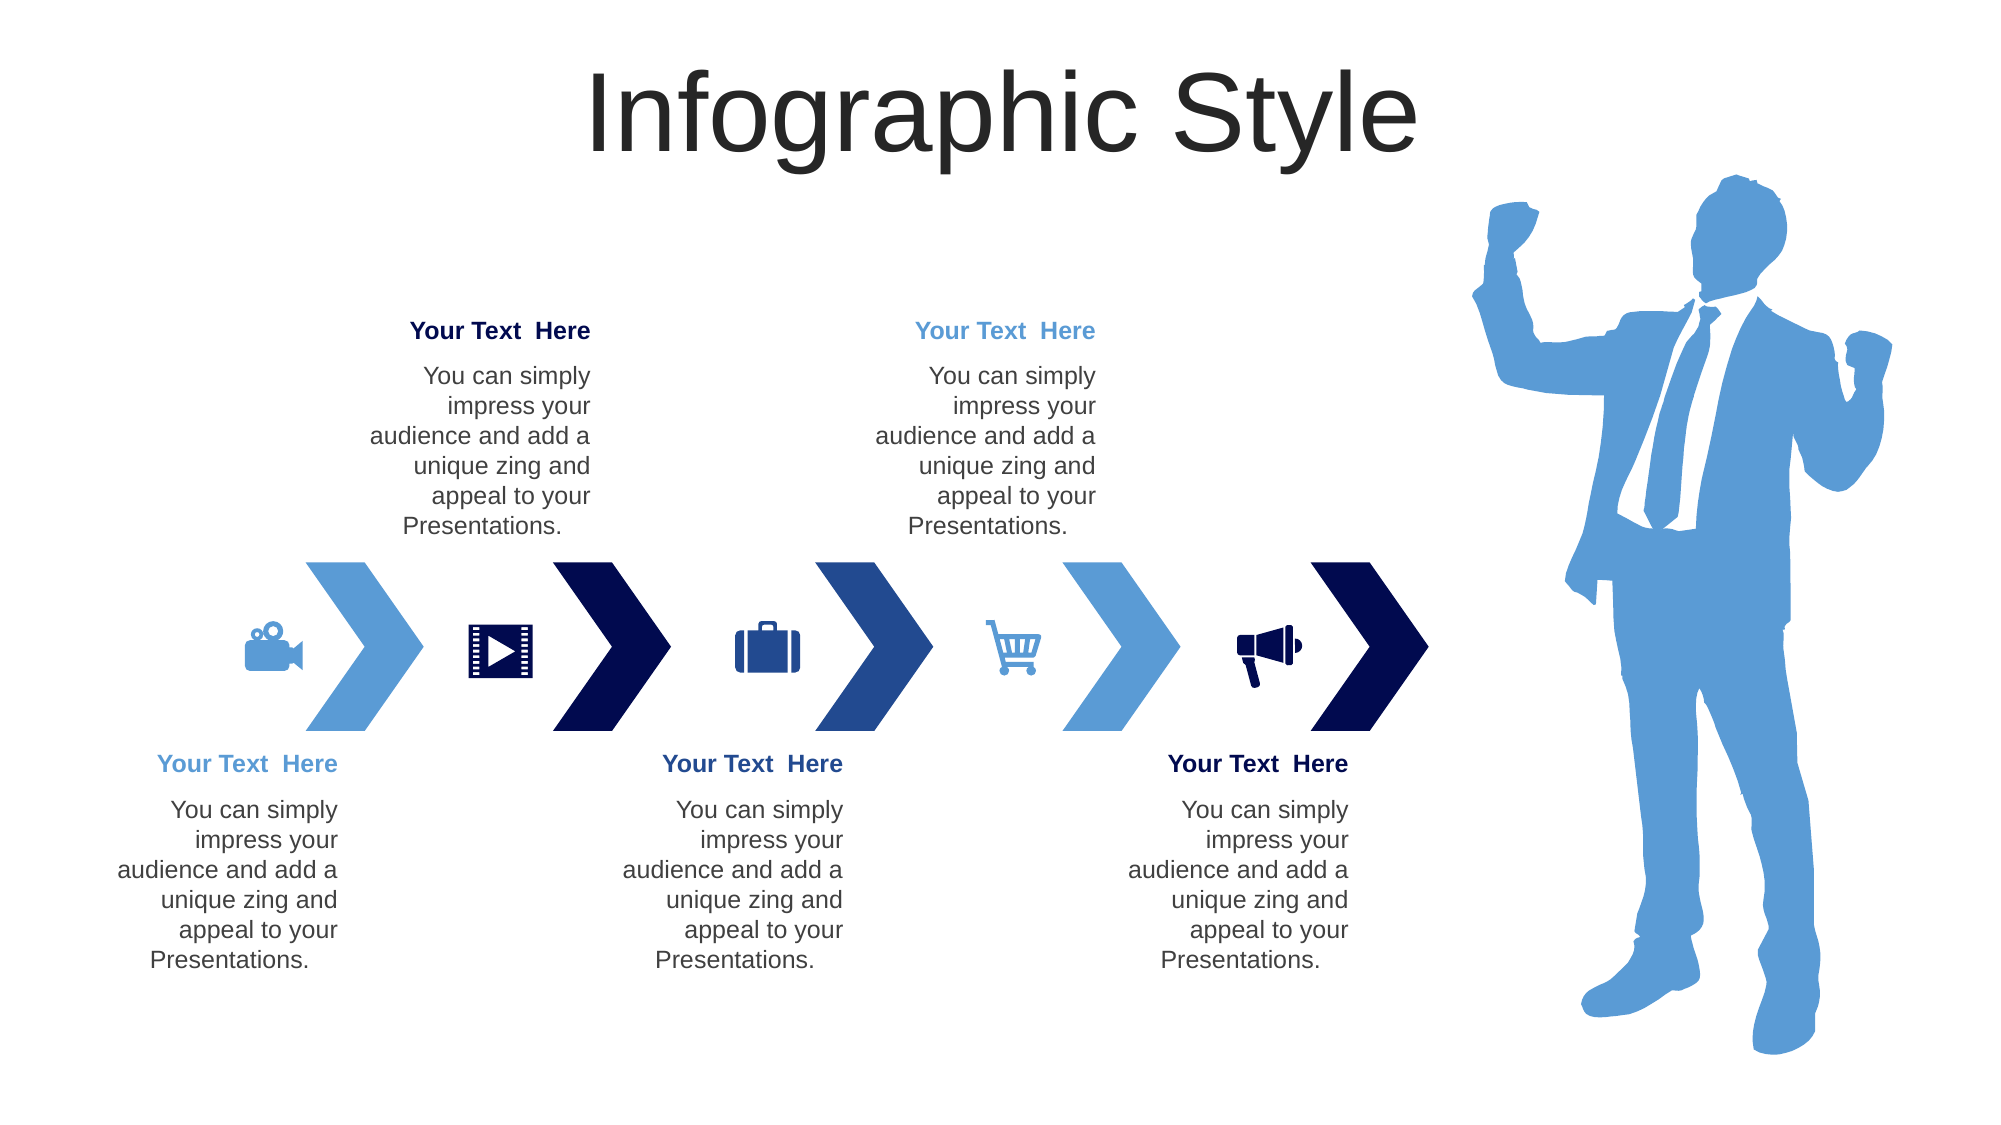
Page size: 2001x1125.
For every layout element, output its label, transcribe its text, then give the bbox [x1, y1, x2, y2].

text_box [1090, 740, 1364, 983]
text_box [585, 740, 859, 983]
text_box [790, 629, 802, 674]
text_box [468, 624, 534, 679]
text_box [838, 306, 1112, 550]
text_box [80, 740, 353, 983]
text_box [984, 618, 1043, 677]
text_box [734, 620, 789, 674]
text_box [550, 561, 673, 733]
text_box [1236, 624, 1304, 689]
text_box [1472, 174, 1893, 1055]
text_box [1308, 561, 1430, 733]
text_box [332, 306, 606, 550]
text_box [303, 561, 425, 733]
text_box [813, 561, 935, 733]
list Infographic Style [53, 55, 1952, 175]
text_box [1060, 561, 1182, 733]
text_box [243, 620, 304, 673]
